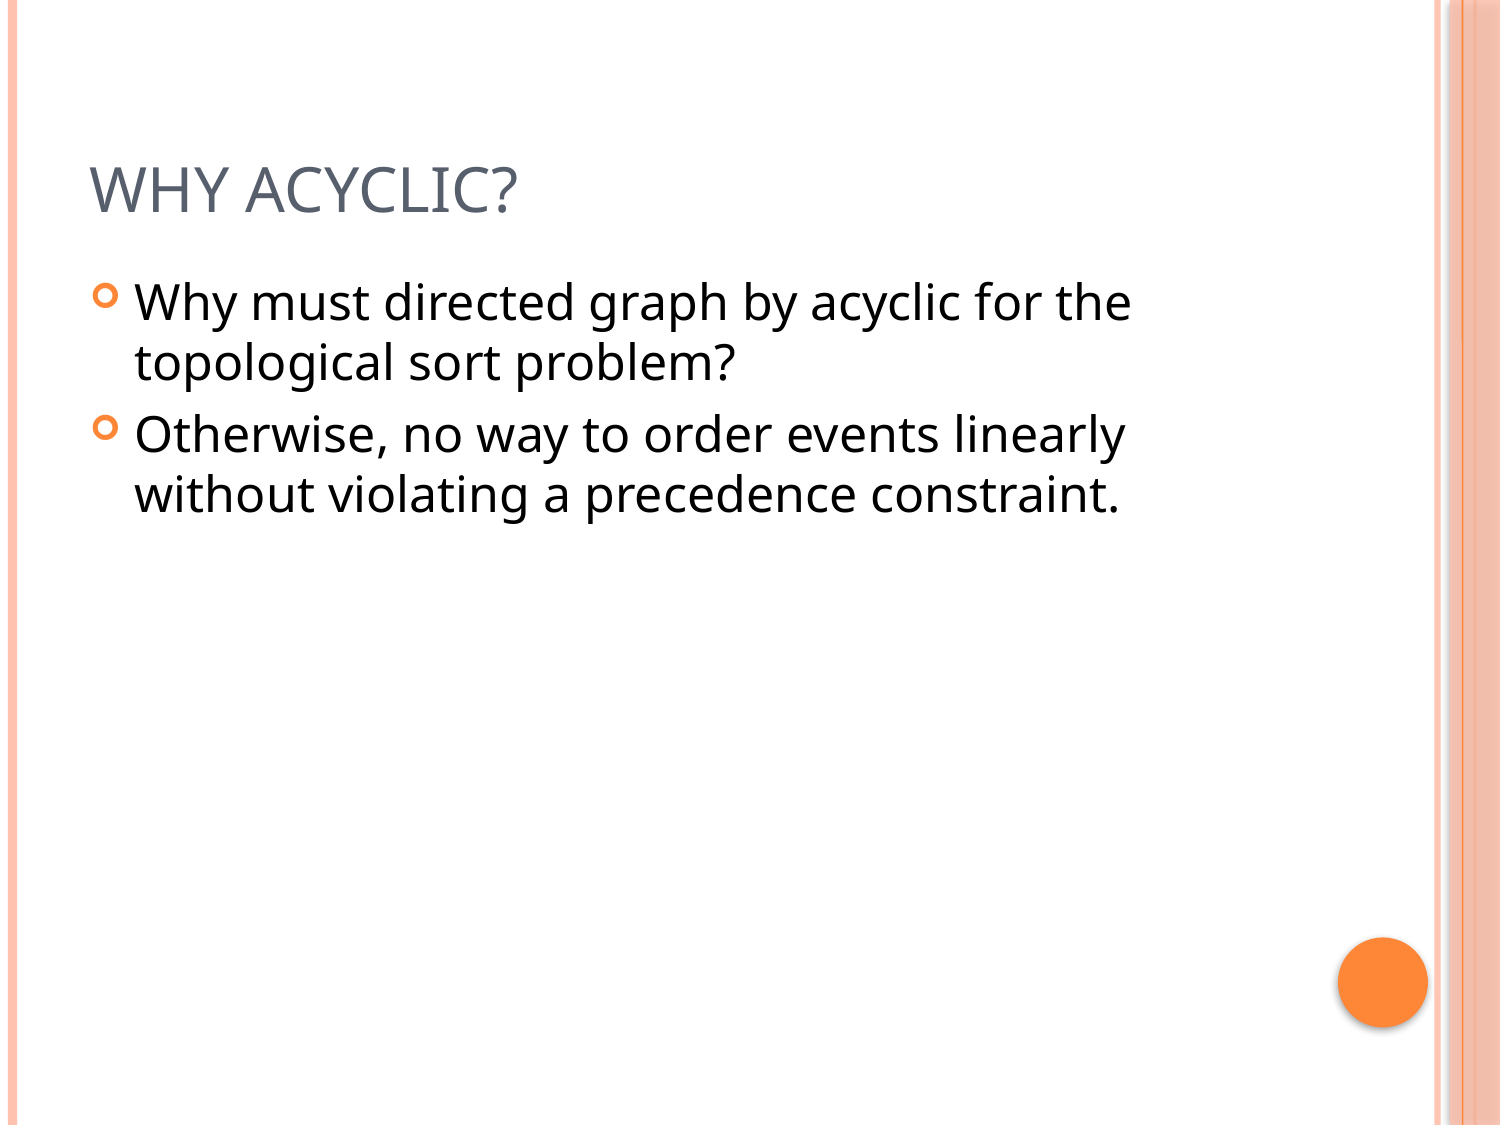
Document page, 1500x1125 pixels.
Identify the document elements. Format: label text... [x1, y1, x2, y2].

title Why Acyclic? [75, 45, 1338, 233]
list Why must directed graph by acyclic for the topological sort problem? Otherwise, no way to order events linearly without violating a precedence constraint. [75, 262, 1300, 1062]
